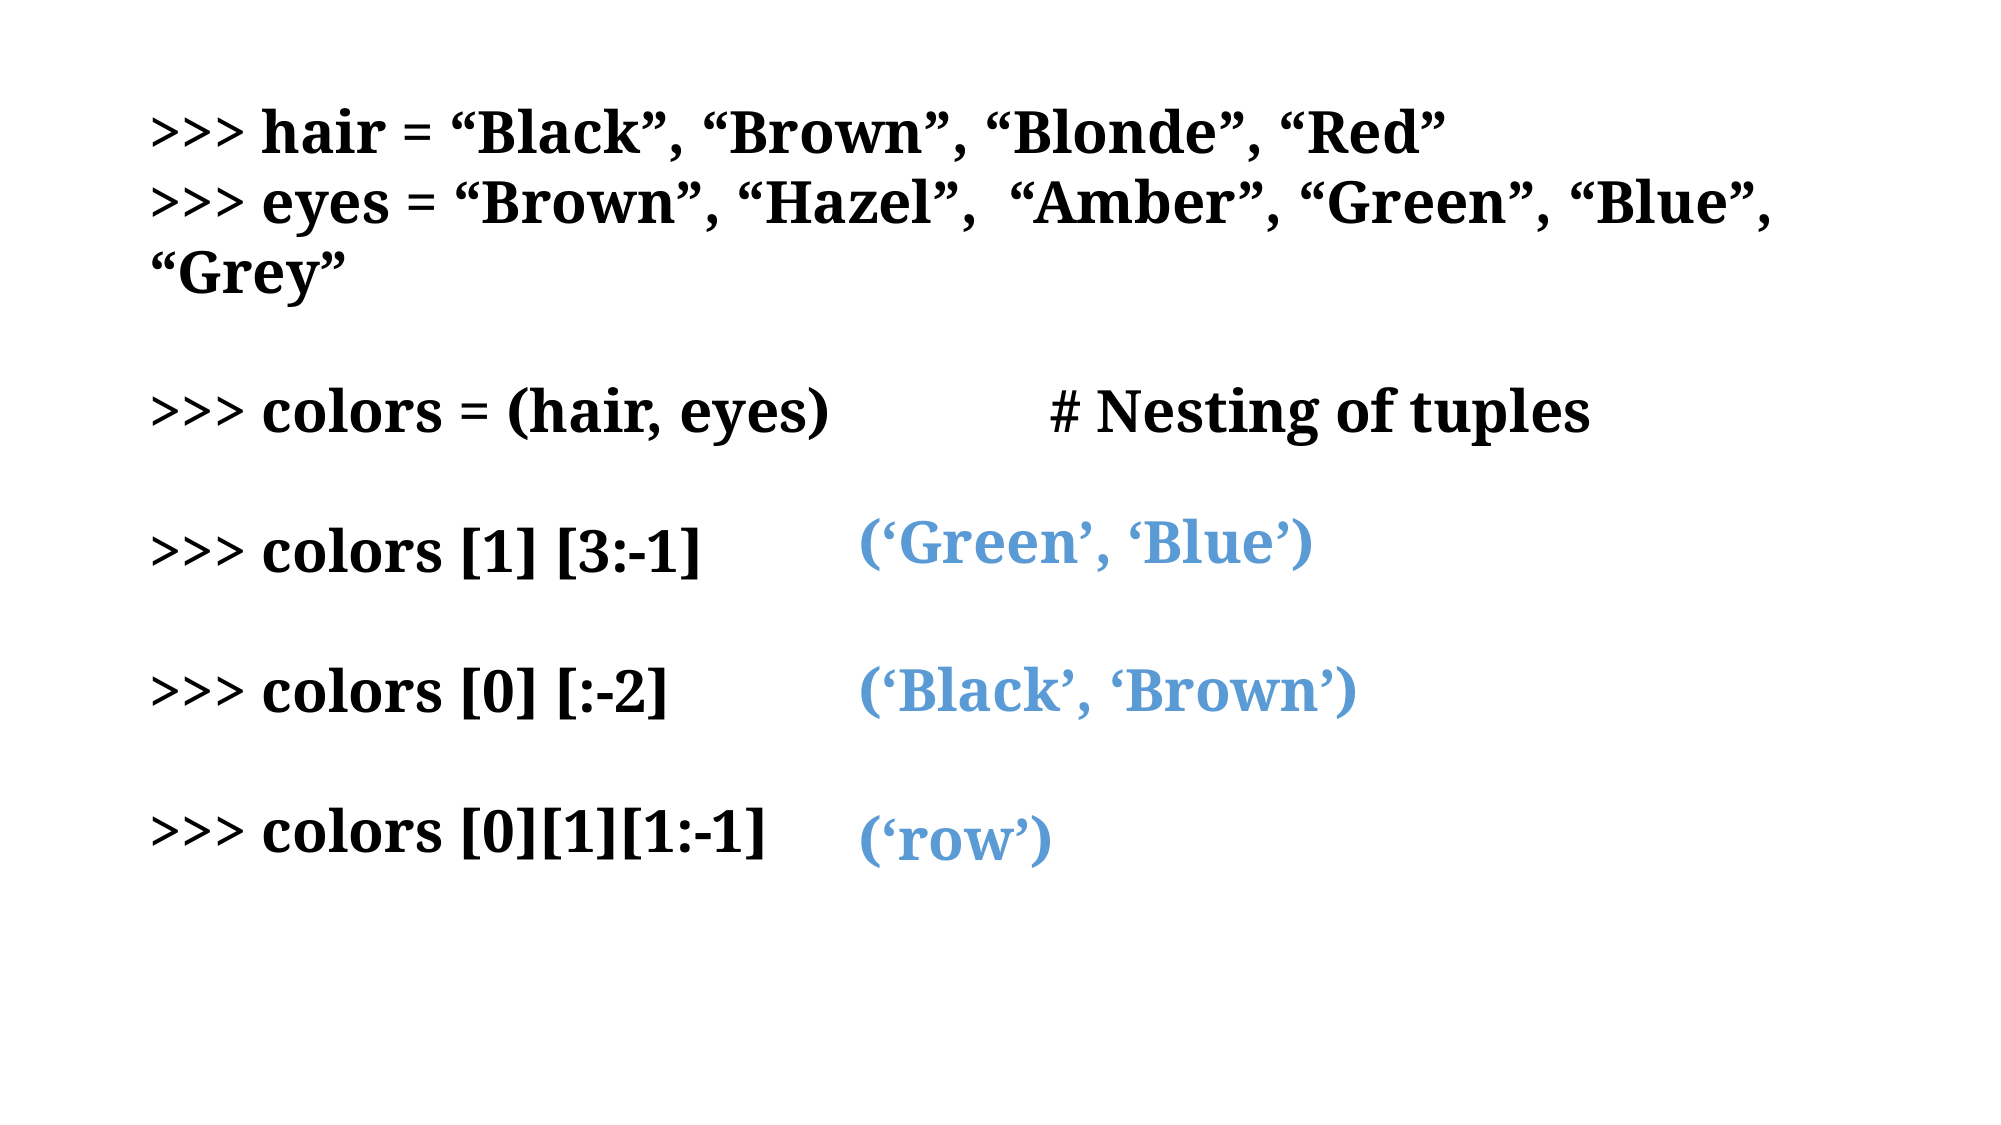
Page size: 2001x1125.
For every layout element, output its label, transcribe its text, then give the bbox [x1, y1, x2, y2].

text_box >>> hair = “Black”, “Brown”, “Blonde”, “Red” >>> eyes = “Brown”, “Hazel”, “Amber”, “Green”, “Blue”, “Grey” >>> colors = (hair, eyes) # Nesting of tuples >>> colors [1] [3:-1] >>> colors [0] [:-2] >>> colors [0][1][1:-1] [134, 87, 1856, 872]
text_box (‘Green’, ‘Blue’) [843, 498, 1805, 583]
text_box (‘Black’, ‘Brown’) [843, 646, 1805, 731]
text_box (‘row’) [843, 794, 1805, 879]
